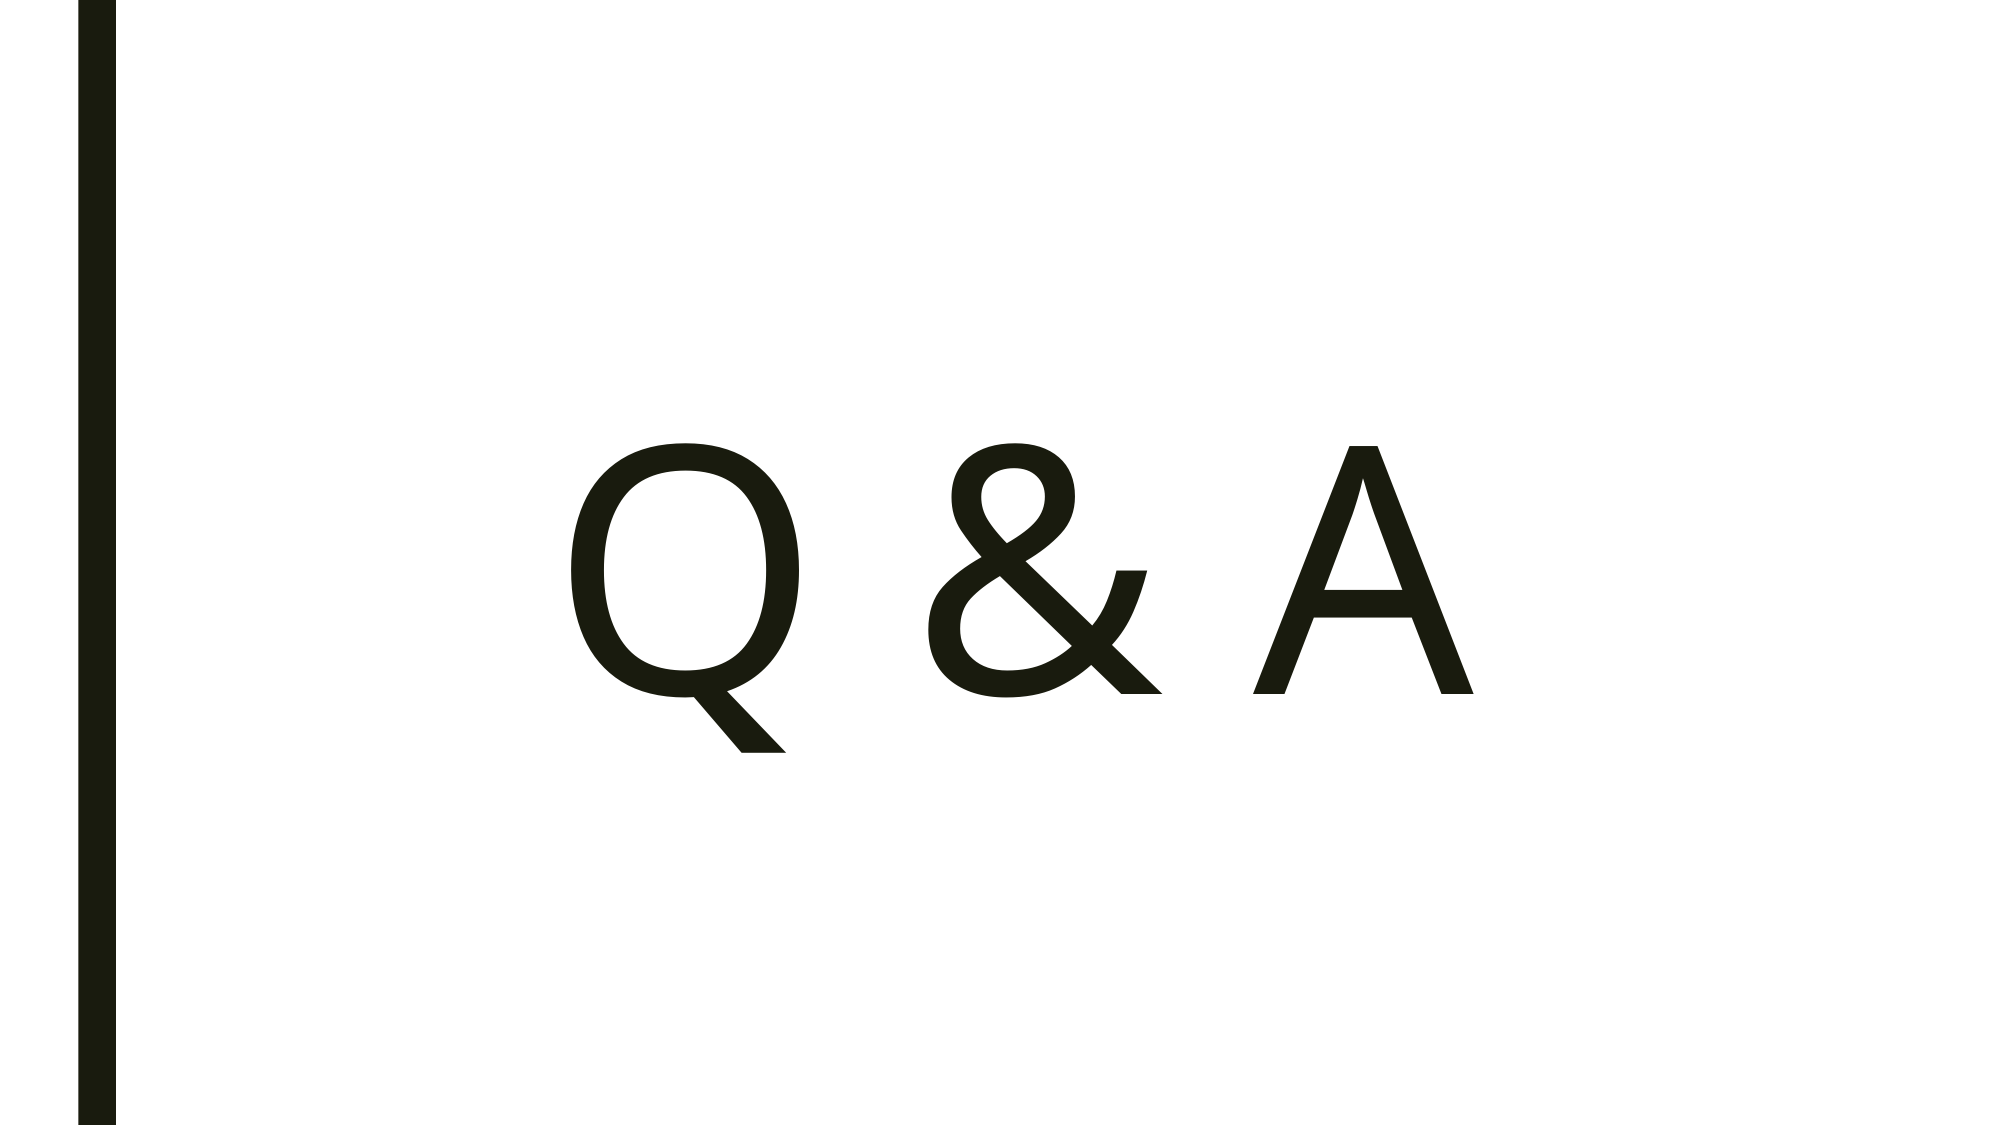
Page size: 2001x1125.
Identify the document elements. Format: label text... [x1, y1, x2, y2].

list Q & A [225, 375, 1800, 963]
